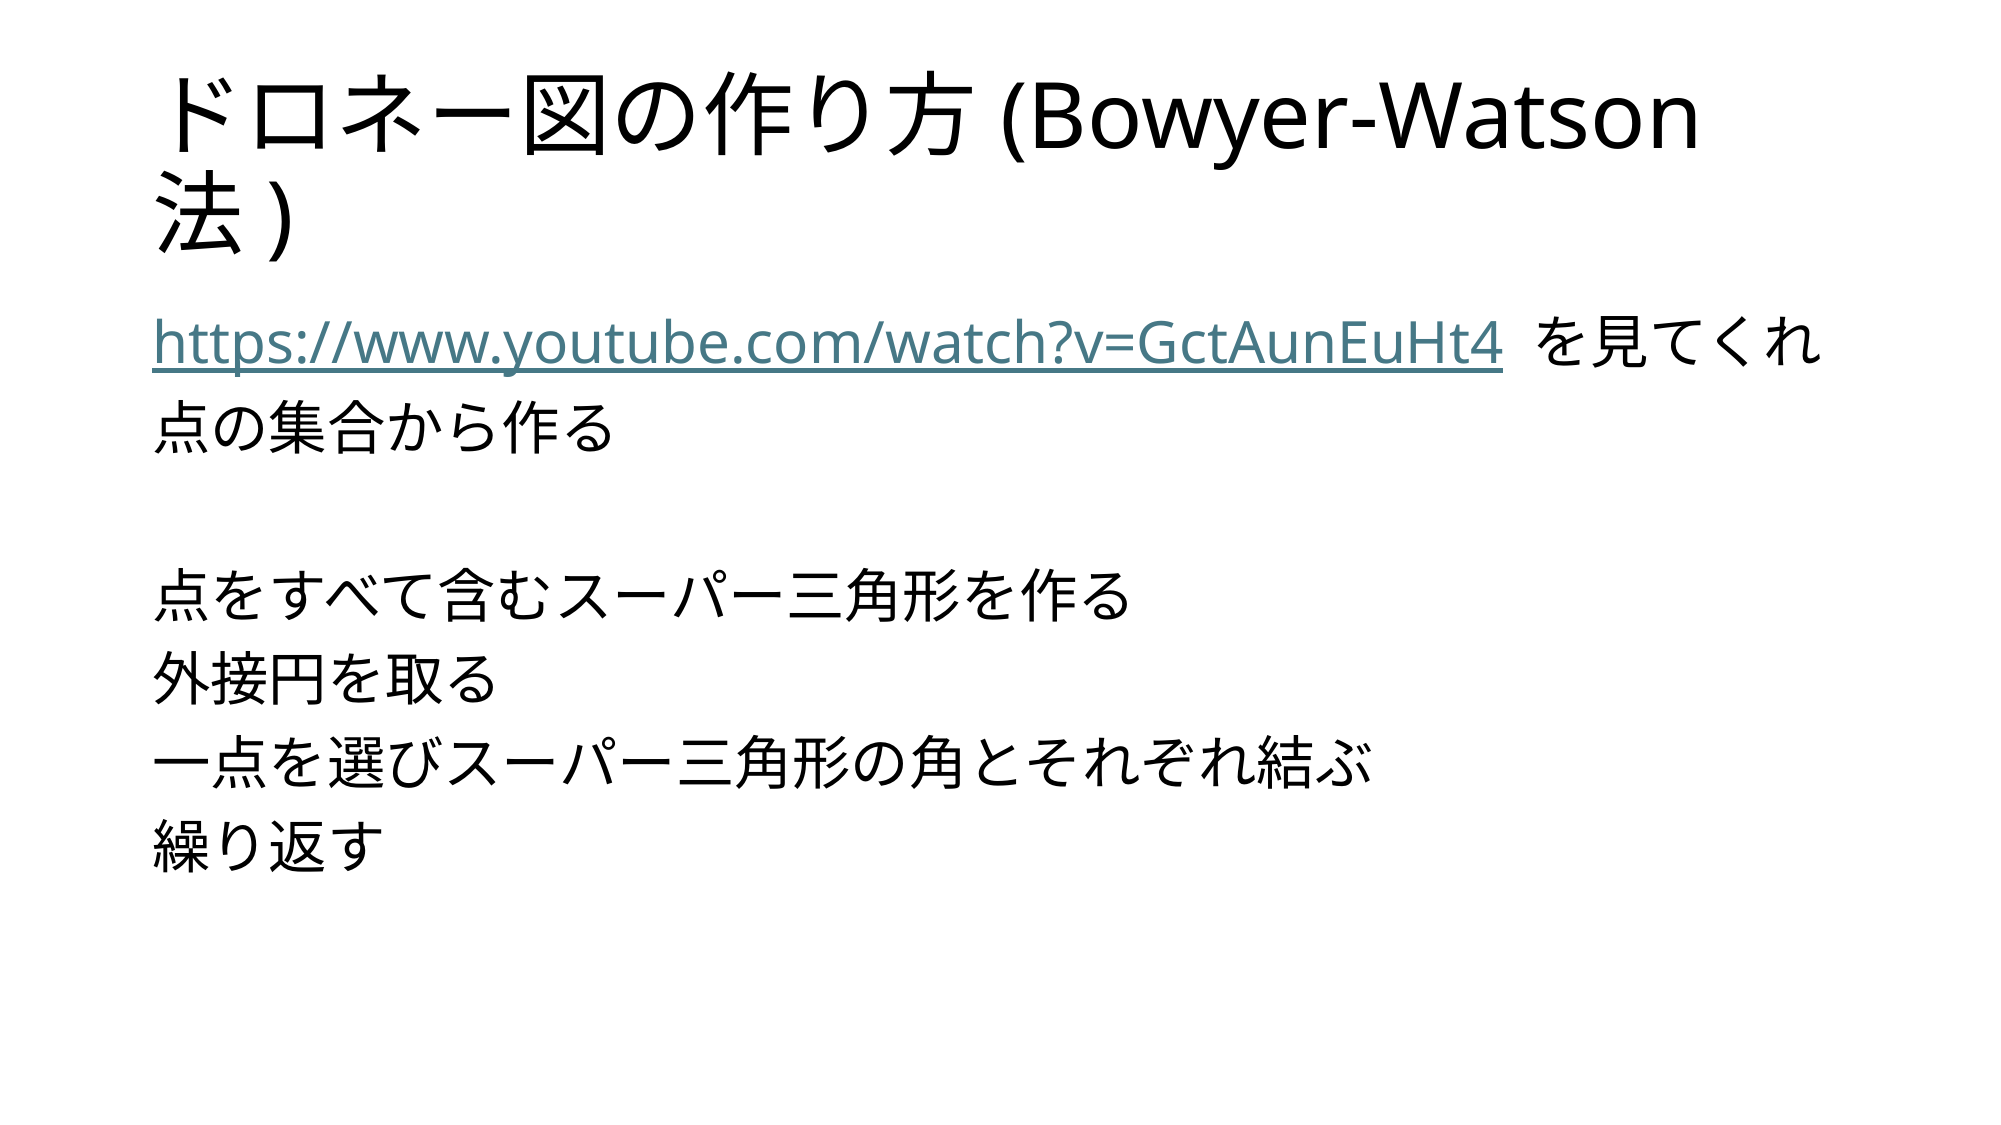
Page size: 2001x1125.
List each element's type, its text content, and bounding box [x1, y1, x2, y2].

list https://www.youtube.com/watch?v=GctAunEuHt4 を見てくれ 点の集合から作る 点をすべて含むスーパー三角形を作る 外接円を取る 一点を選びスーパー三角形の角とそれぞれ結ぶ 繰り返す [137, 299, 1863, 1014]
title ドロネー図の作り方(Bowyer-Watson法) [137, 59, 1863, 278]
